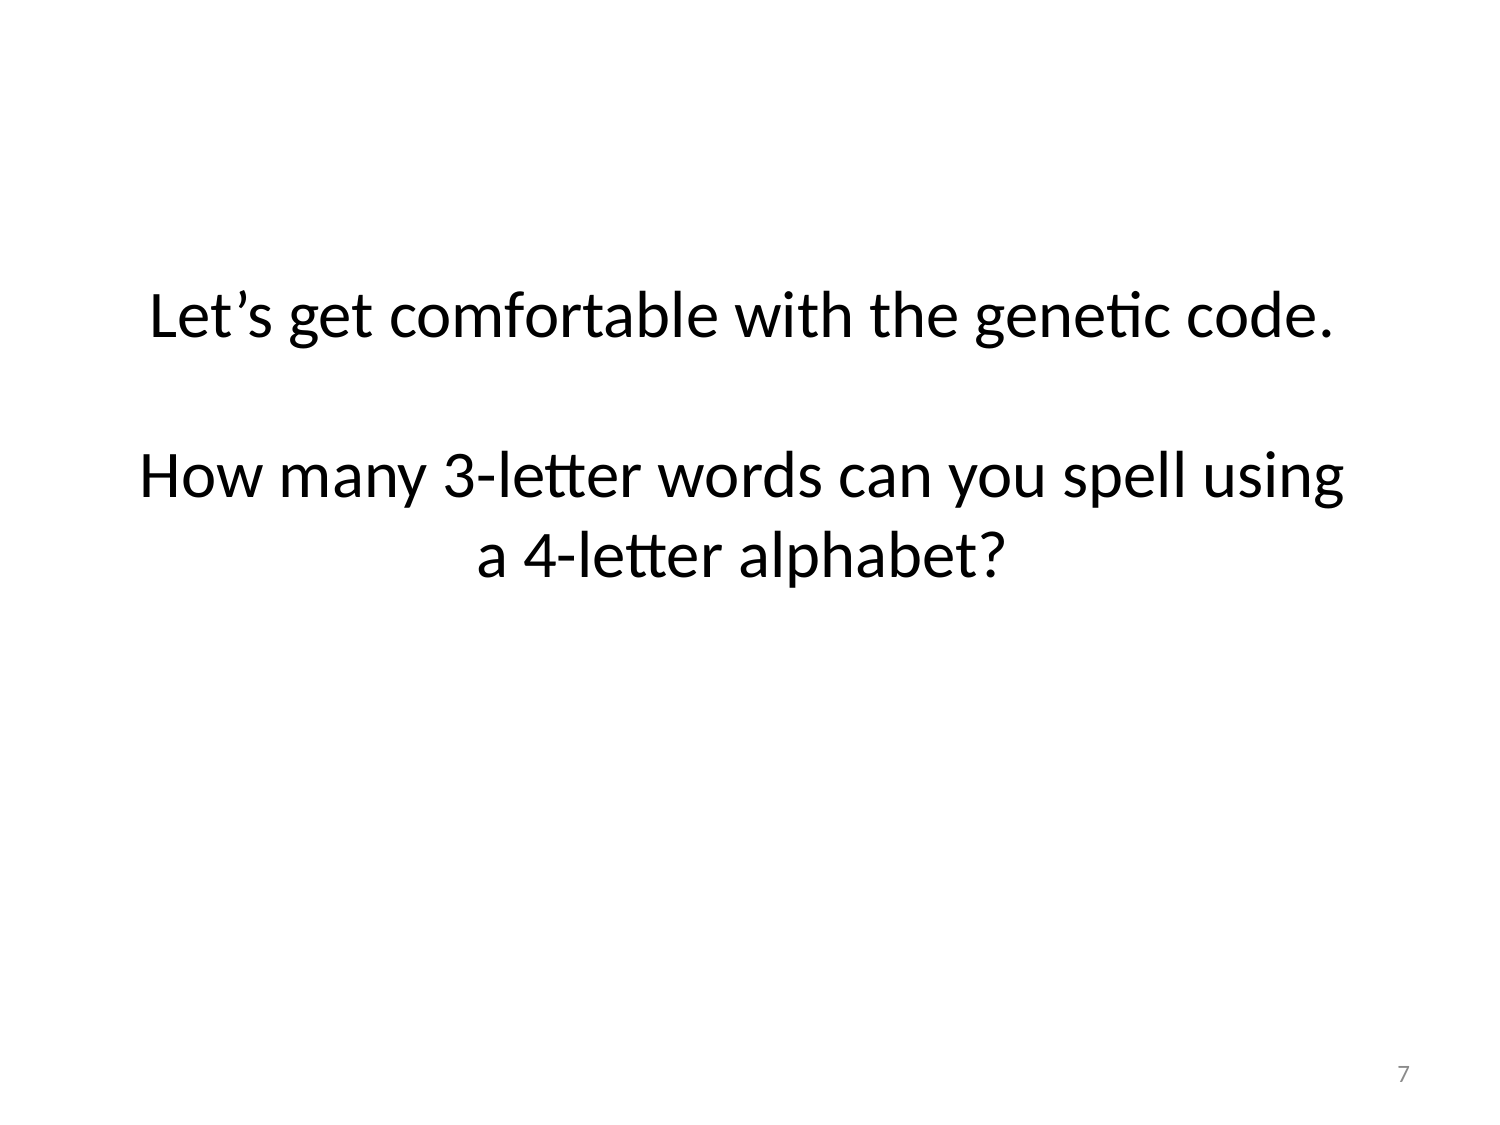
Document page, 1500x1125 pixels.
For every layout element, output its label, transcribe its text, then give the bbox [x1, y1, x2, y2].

text_box Let’s get comfortable with the genetic code. How many 3-letter words can you spell using a 4-letter alphabet? [121, 263, 1364, 599]
slide_number 7 [1074, 1042, 1425, 1103]
